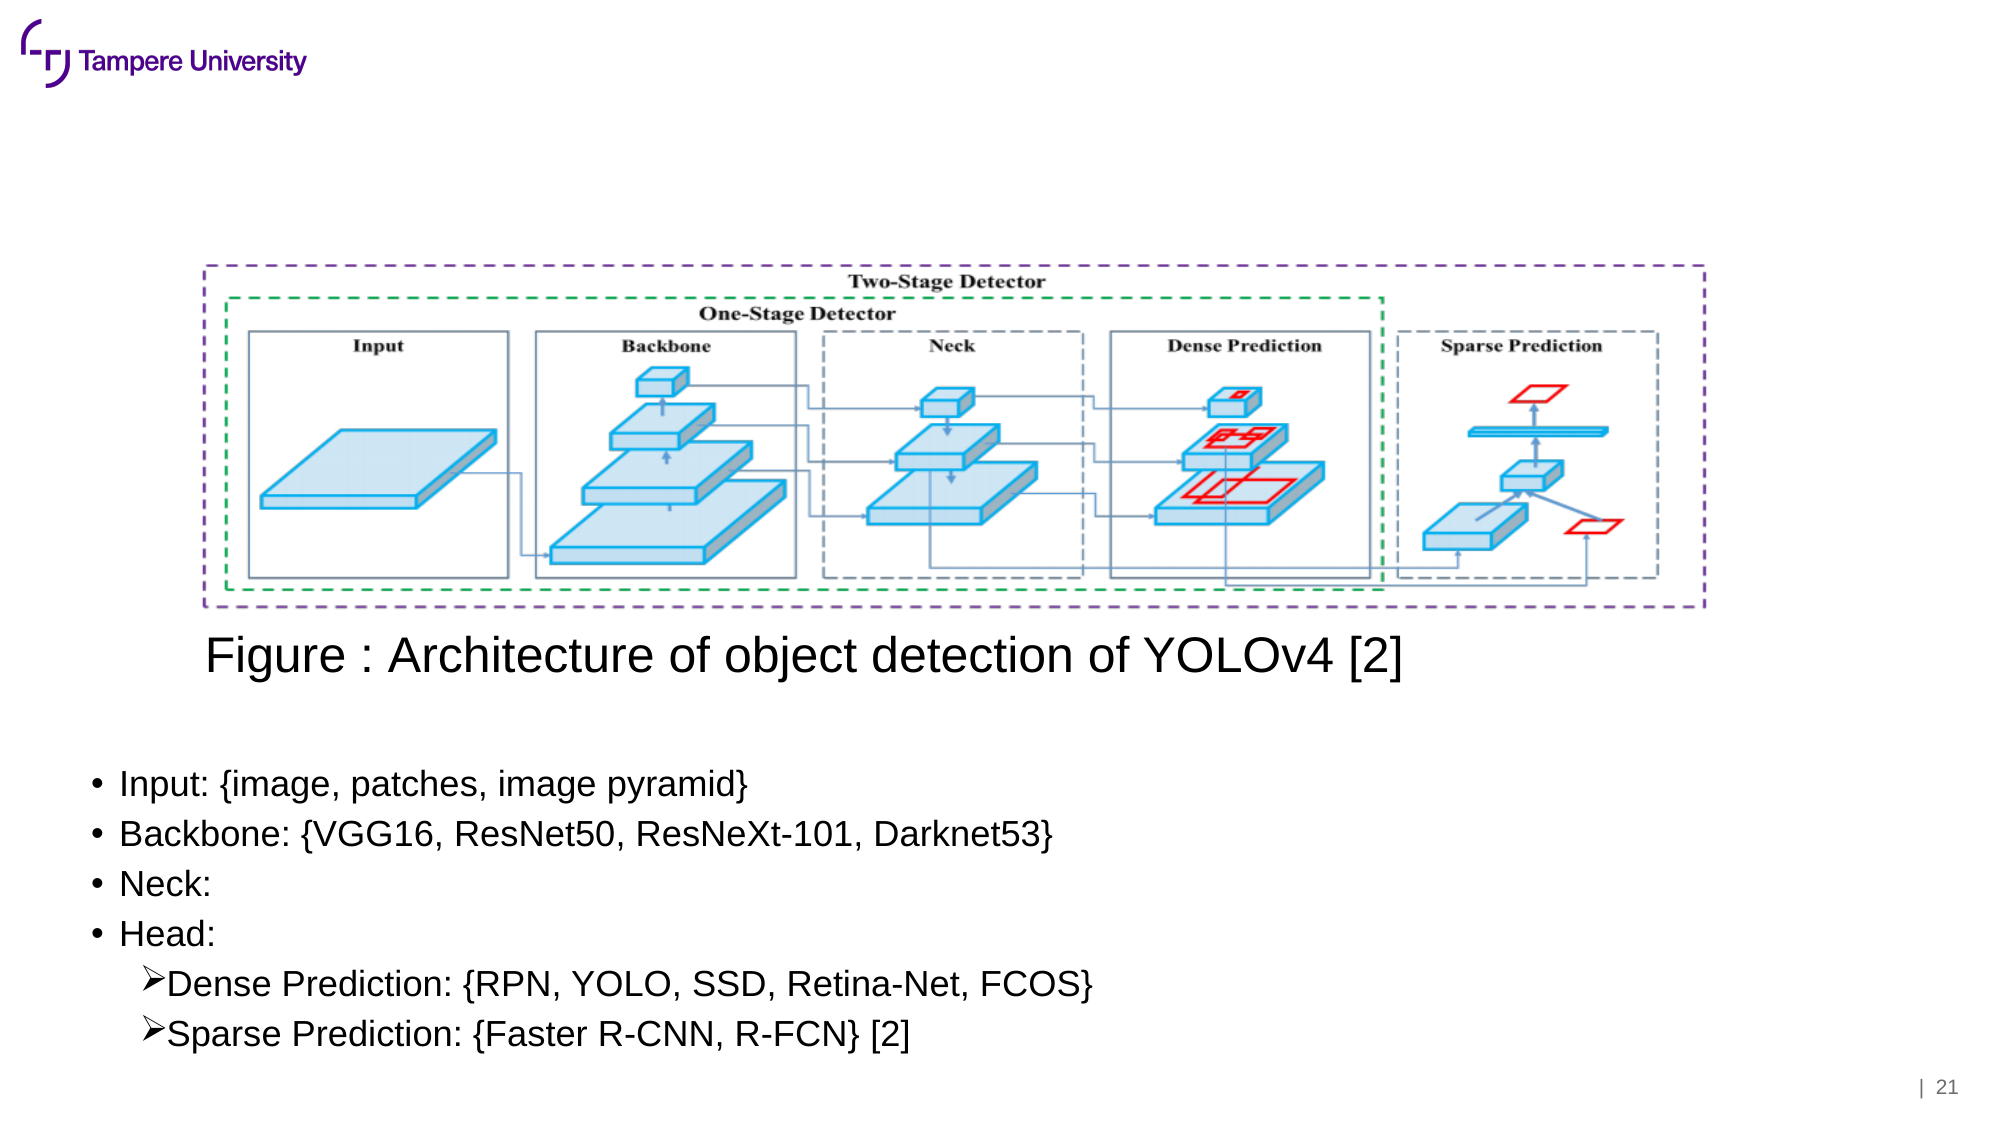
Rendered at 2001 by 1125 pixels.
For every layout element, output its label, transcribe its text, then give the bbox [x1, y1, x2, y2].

slide_number | 21 [1918, 1064, 1981, 1107]
picture [20, 18, 307, 88]
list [189, 258, 1733, 617]
text_box Figure : Architecture of object detection of YOLOv4 [2] [189, 617, 1710, 692]
list Input: {image, patches, image pyramid} Backbone: {VGG16, ResNet50, ResNeXt-101, Darknet53} Neck: Head: Dense Prediction: {RPN, YOLO, SSD, Retina-Net, FCOS} Sparse Prediction: {Faster R-CNN, R-FCN} [2] [76, 757, 1733, 1064]
